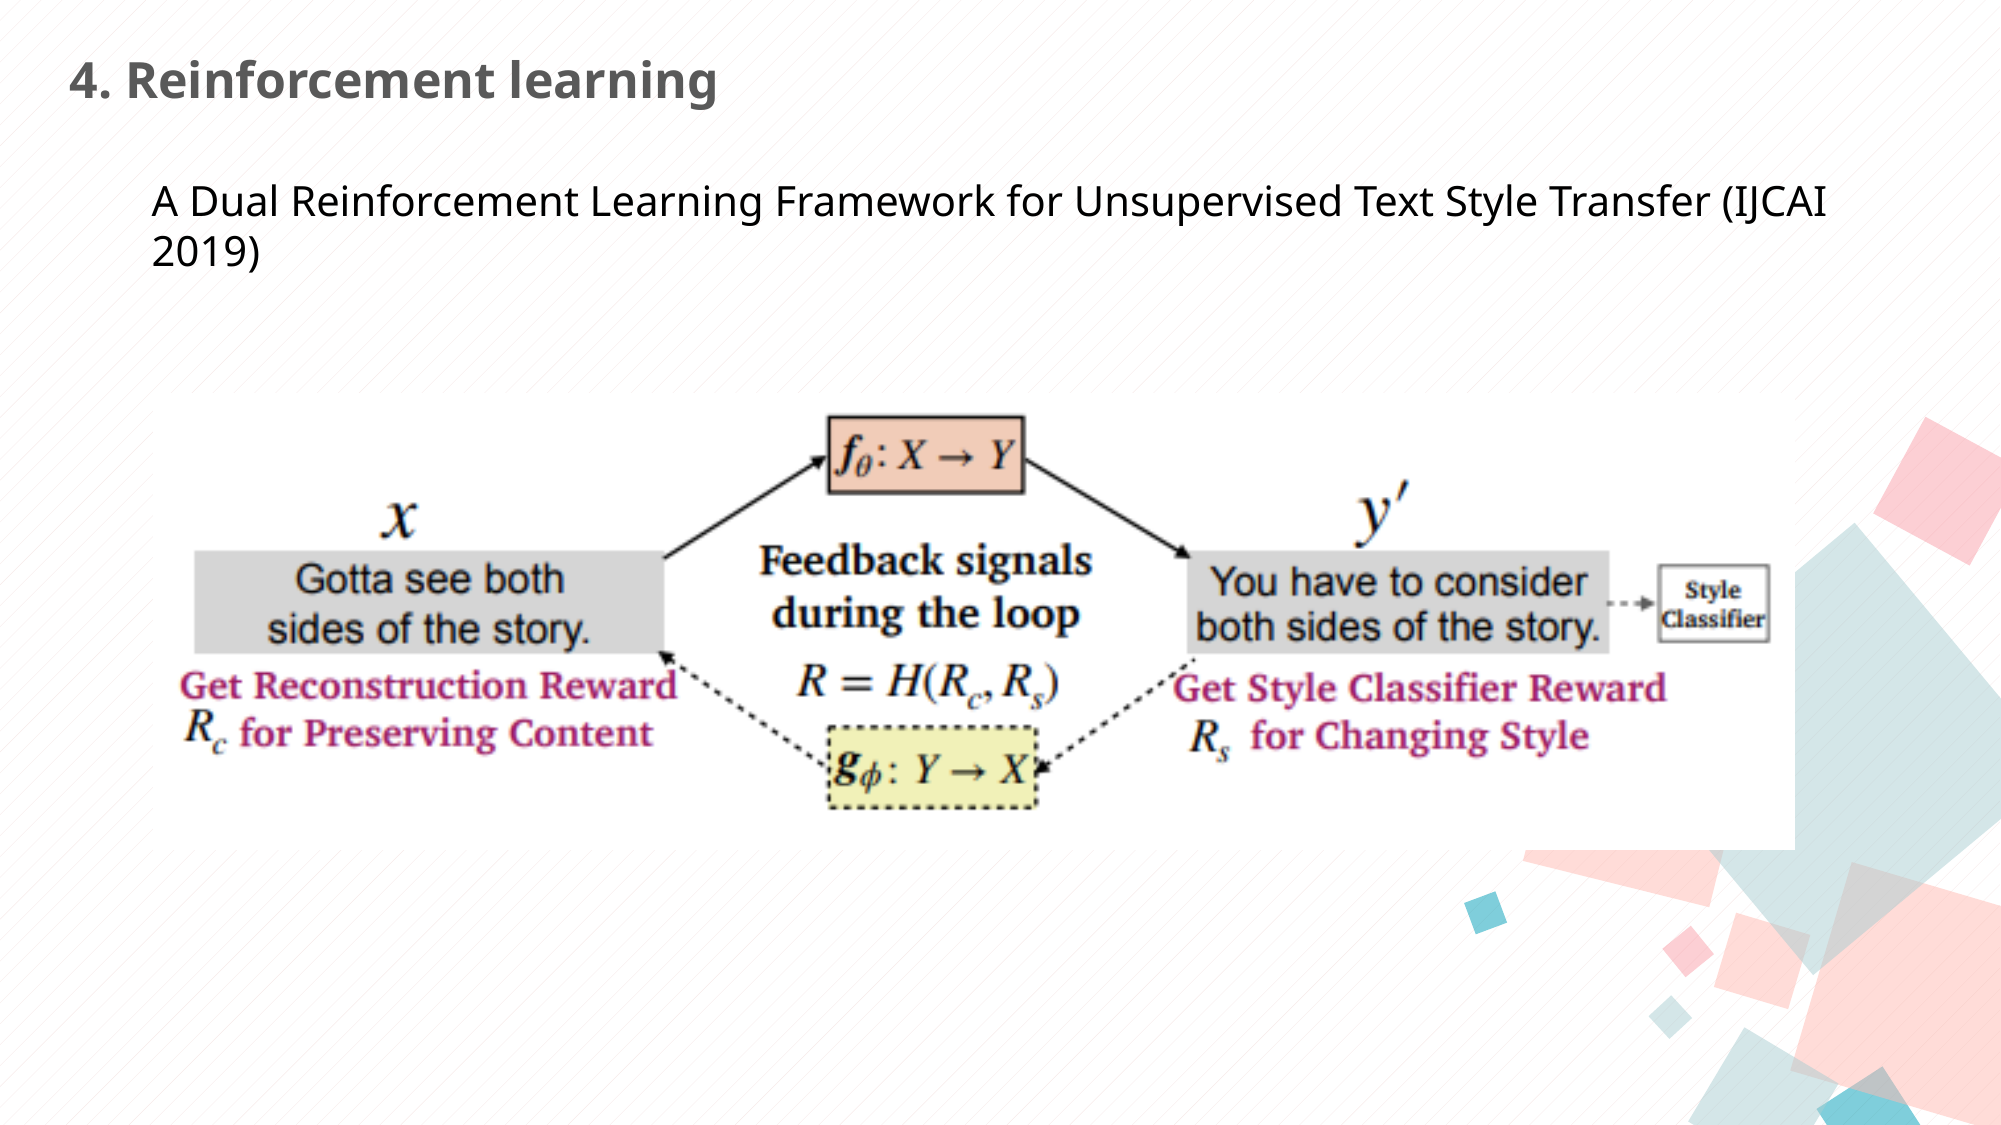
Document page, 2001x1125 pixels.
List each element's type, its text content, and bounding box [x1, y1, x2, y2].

text_box A Dual Reinforcement Learning Framework for Unsupervised Text Style Transfer (IJCAI 2019) [136, 167, 1879, 282]
list 4. Reinforcement learning [54, 38, 975, 127]
picture [153, 393, 1795, 850]
